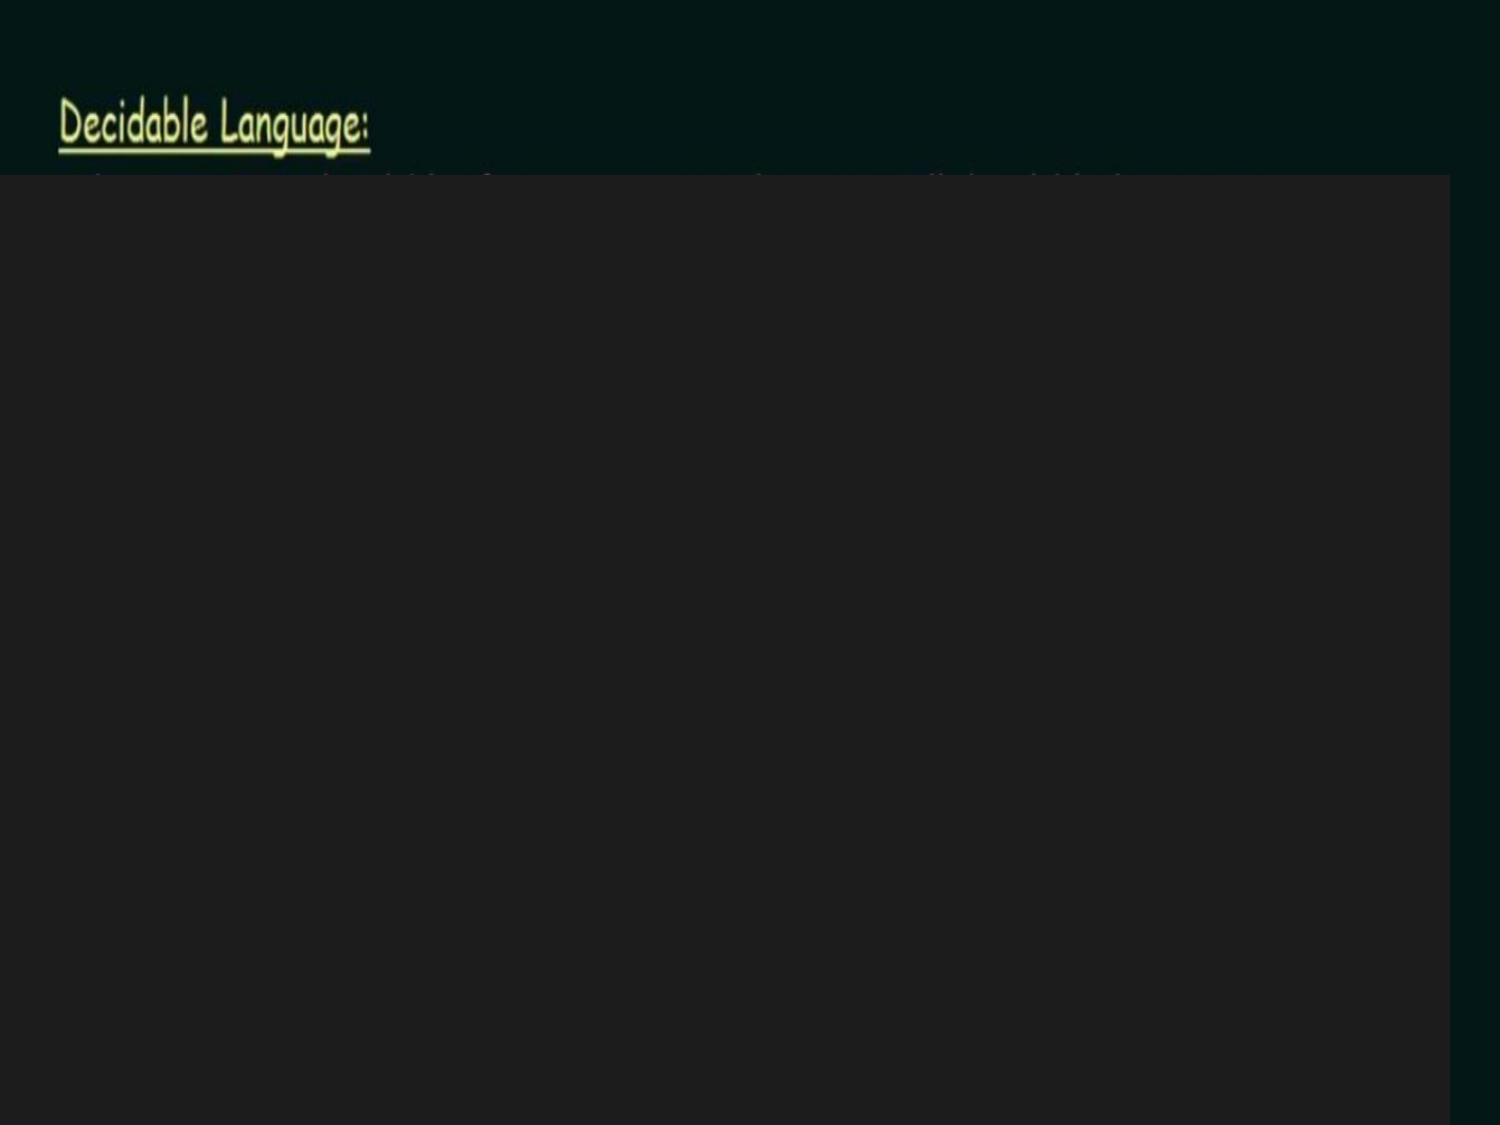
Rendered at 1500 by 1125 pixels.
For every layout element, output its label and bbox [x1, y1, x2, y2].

text_box [0, 0, 1500, 1125]
